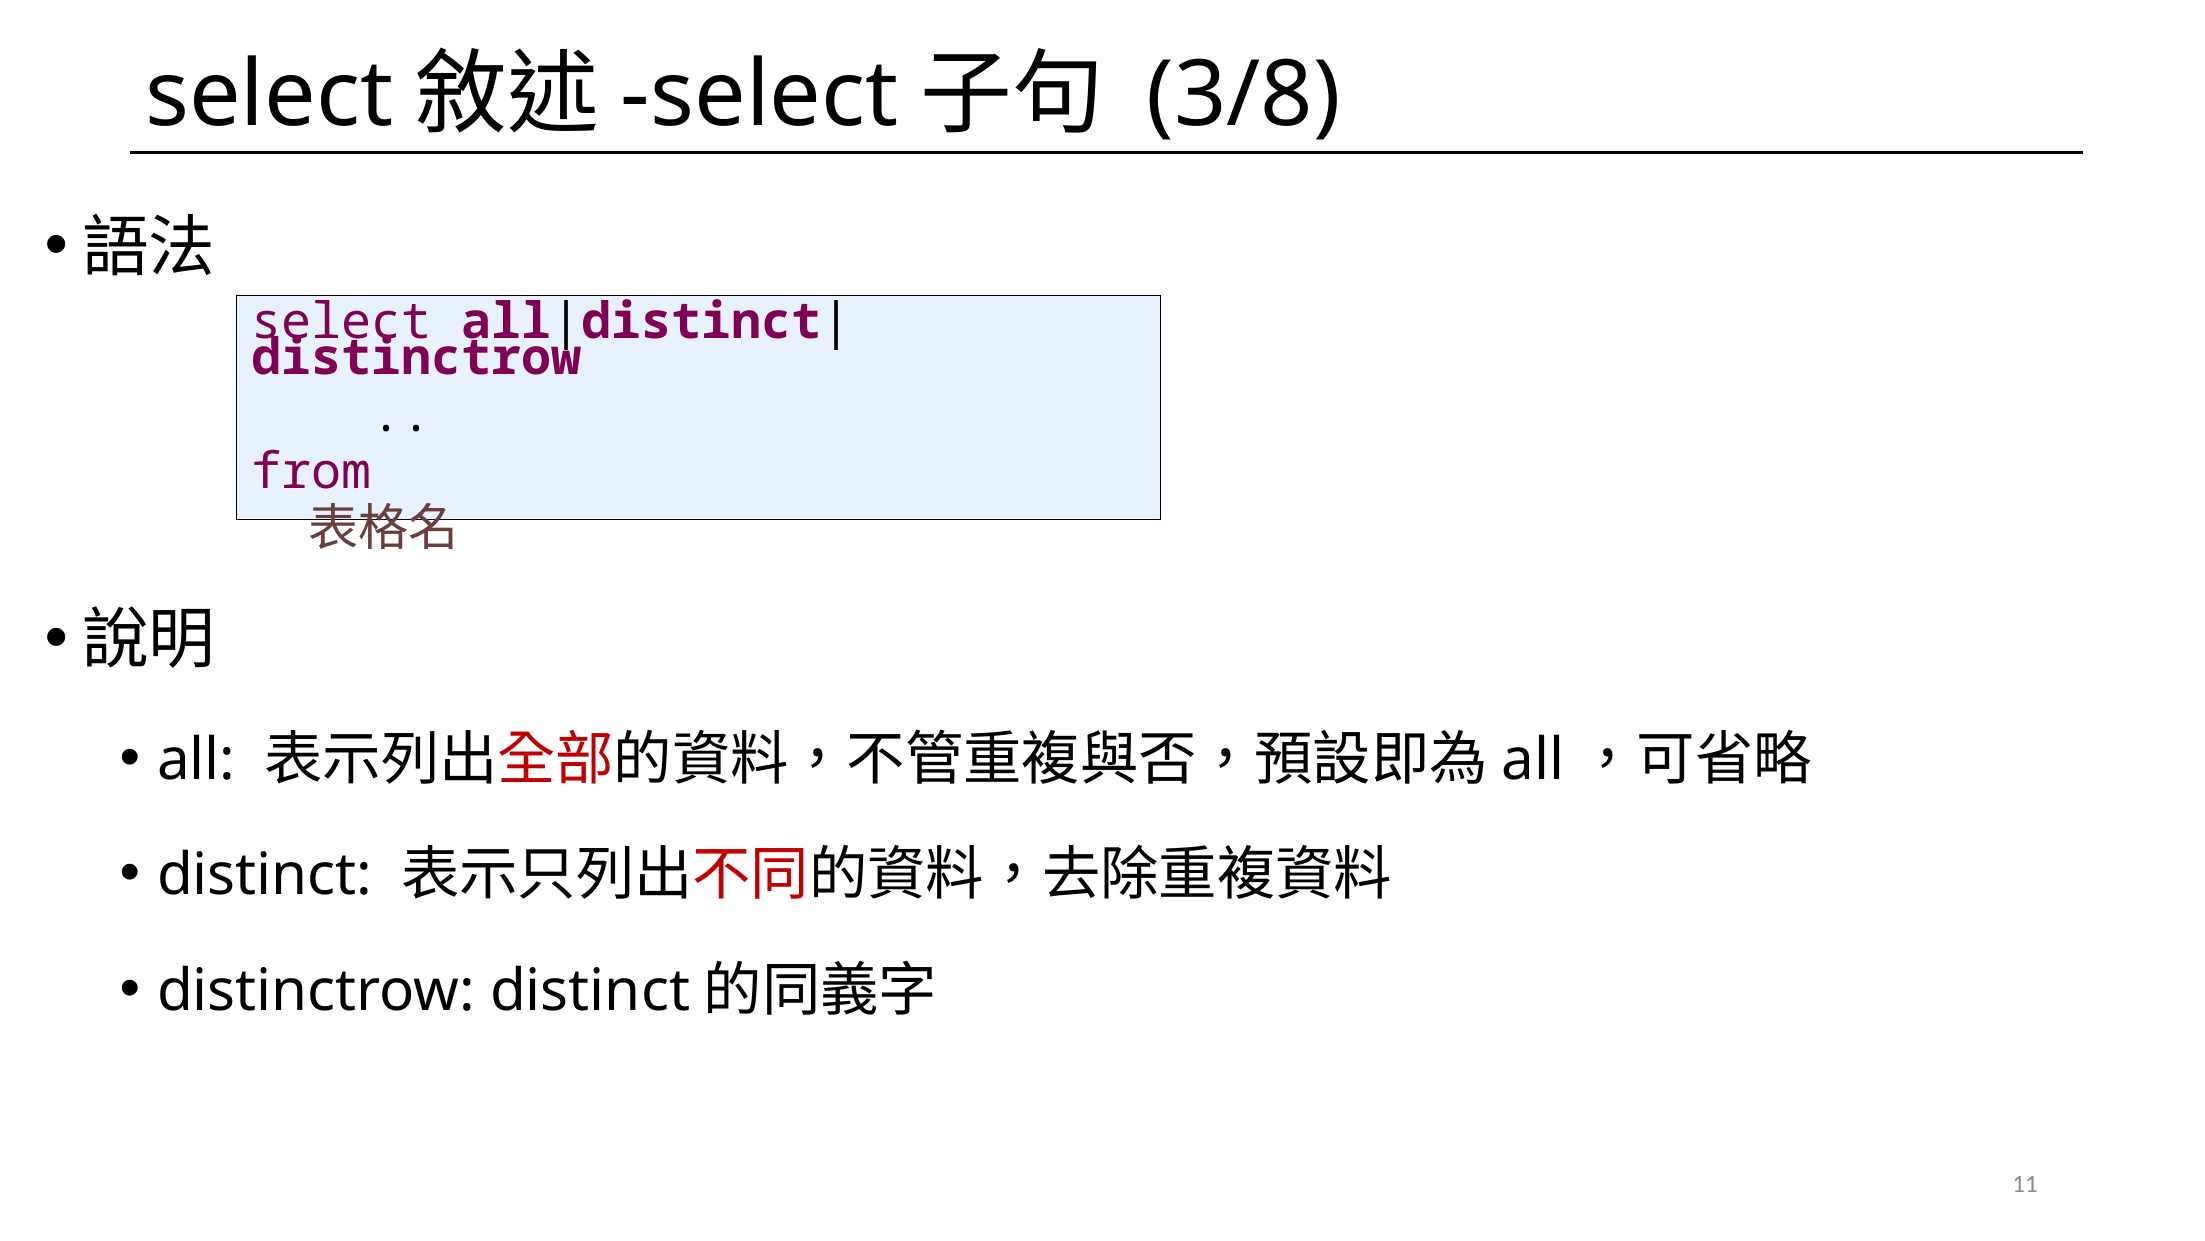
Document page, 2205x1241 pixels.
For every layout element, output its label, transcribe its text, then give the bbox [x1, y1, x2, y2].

title select敘述-select子句 (3/8) [130, 3, 2084, 155]
slide_number 11 [1557, 1149, 2054, 1216]
text_box select all|distinct|distinctrow .. from 表格名 [236, 295, 1161, 520]
list 語法 說明 all: 表示列出全部的資料，不管重複與否，預設即為all，可省略 distinct: 表示只列出不同的資料，去除重複資料 distinctrow: distinct的同義字 [29, 155, 2185, 1241]
